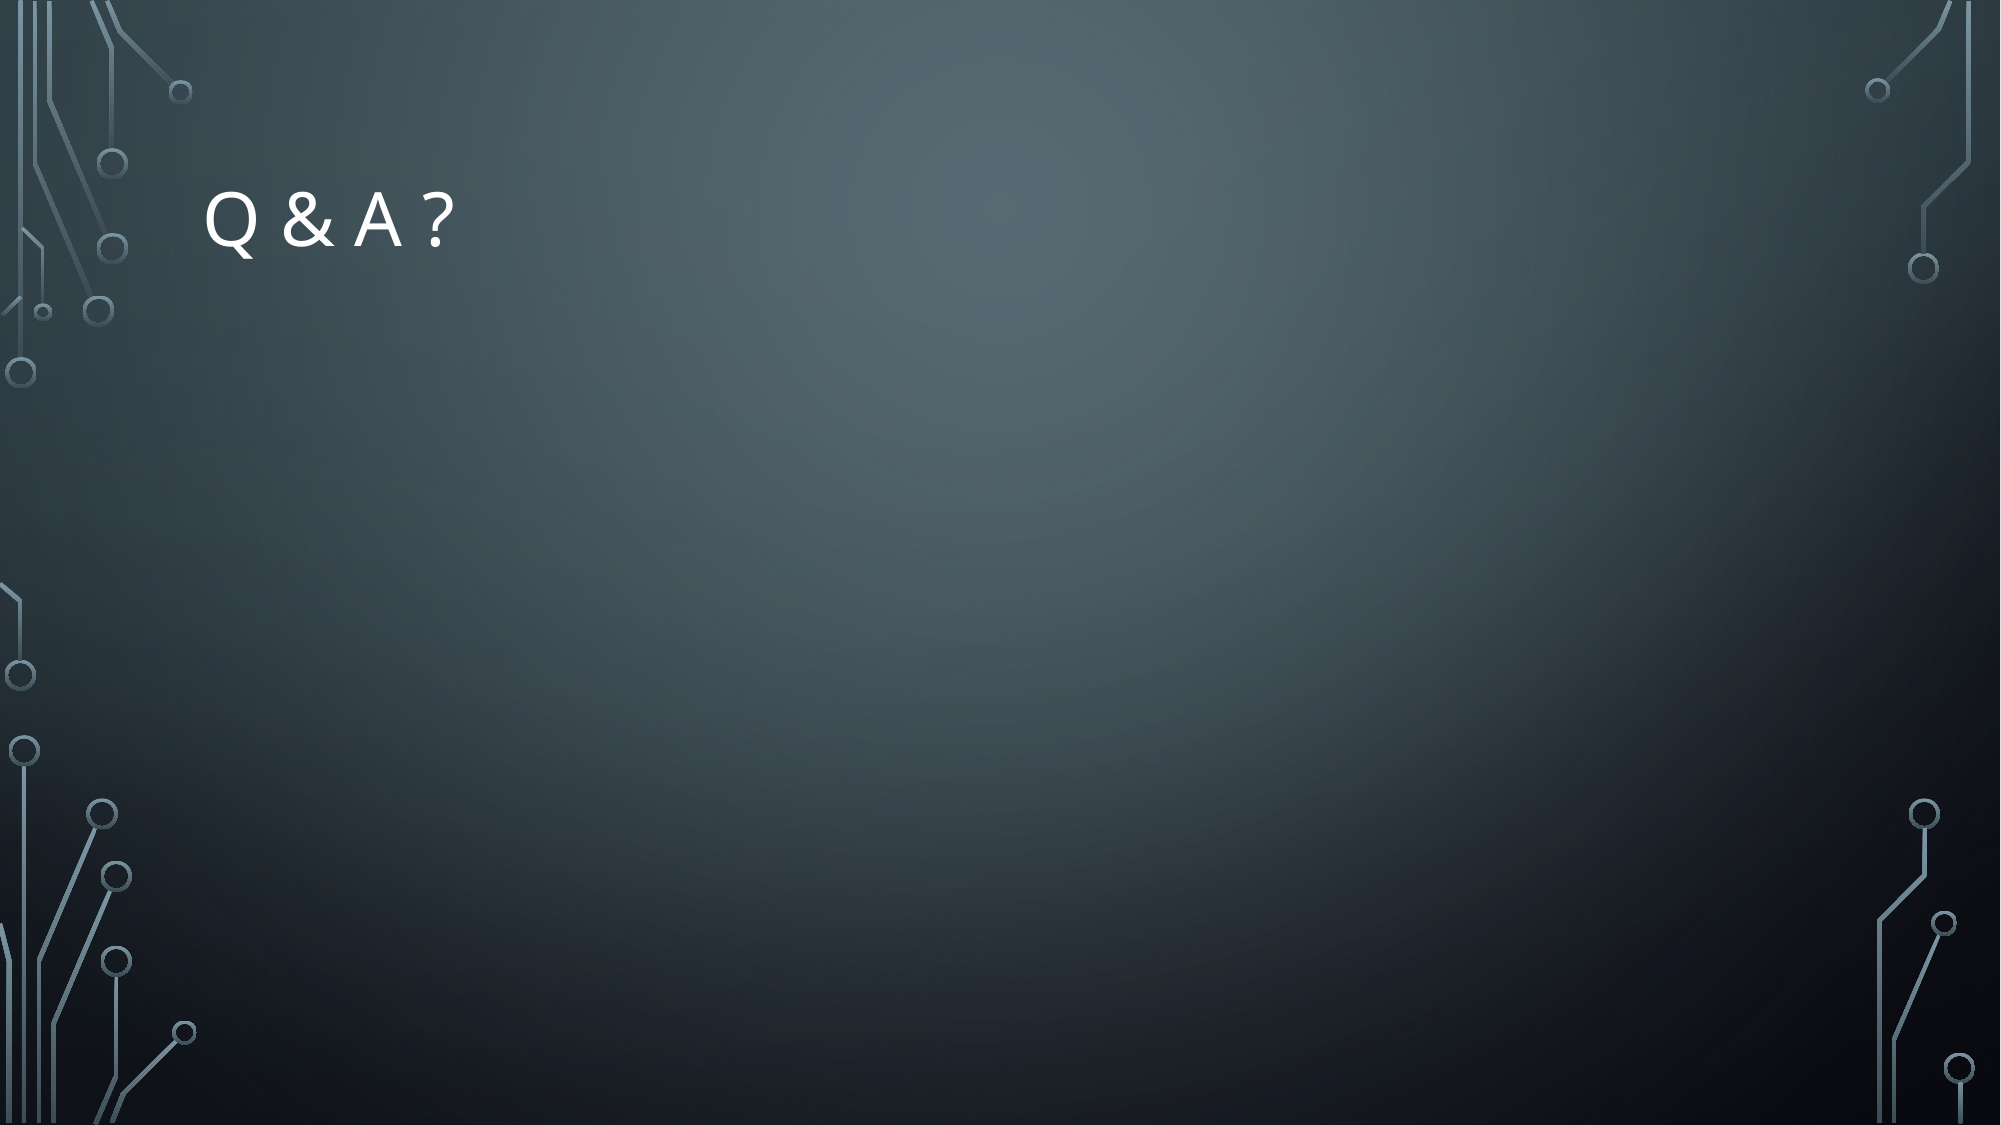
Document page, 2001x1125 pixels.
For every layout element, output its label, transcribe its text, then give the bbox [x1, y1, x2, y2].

title Q & A ? [187, 101, 1813, 344]
